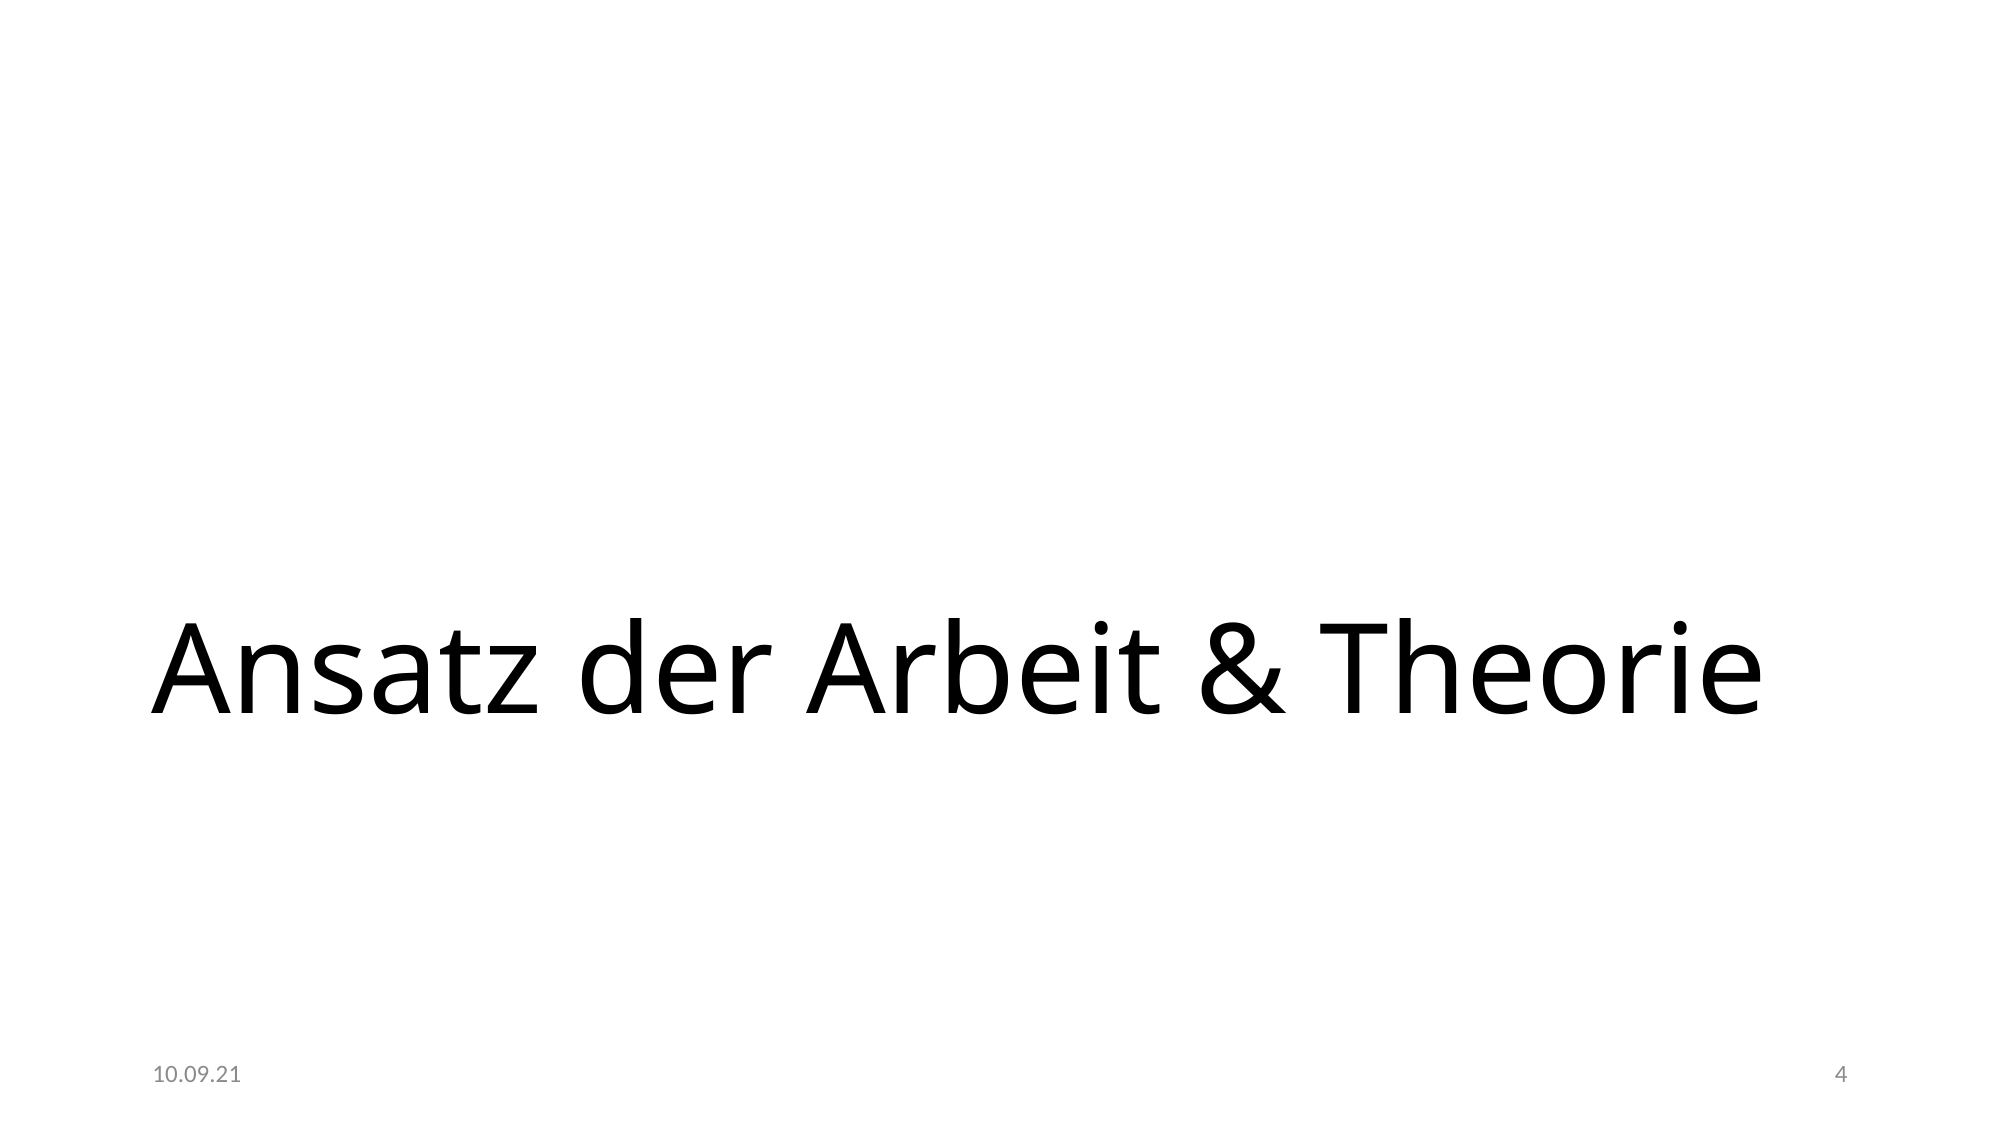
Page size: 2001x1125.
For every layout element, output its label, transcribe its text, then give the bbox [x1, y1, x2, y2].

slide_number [137, 1042, 588, 1103]
slide_number 4 [1412, 1042, 1863, 1103]
title Ansatz der Arbeit & Theorie [136, 280, 1862, 749]
